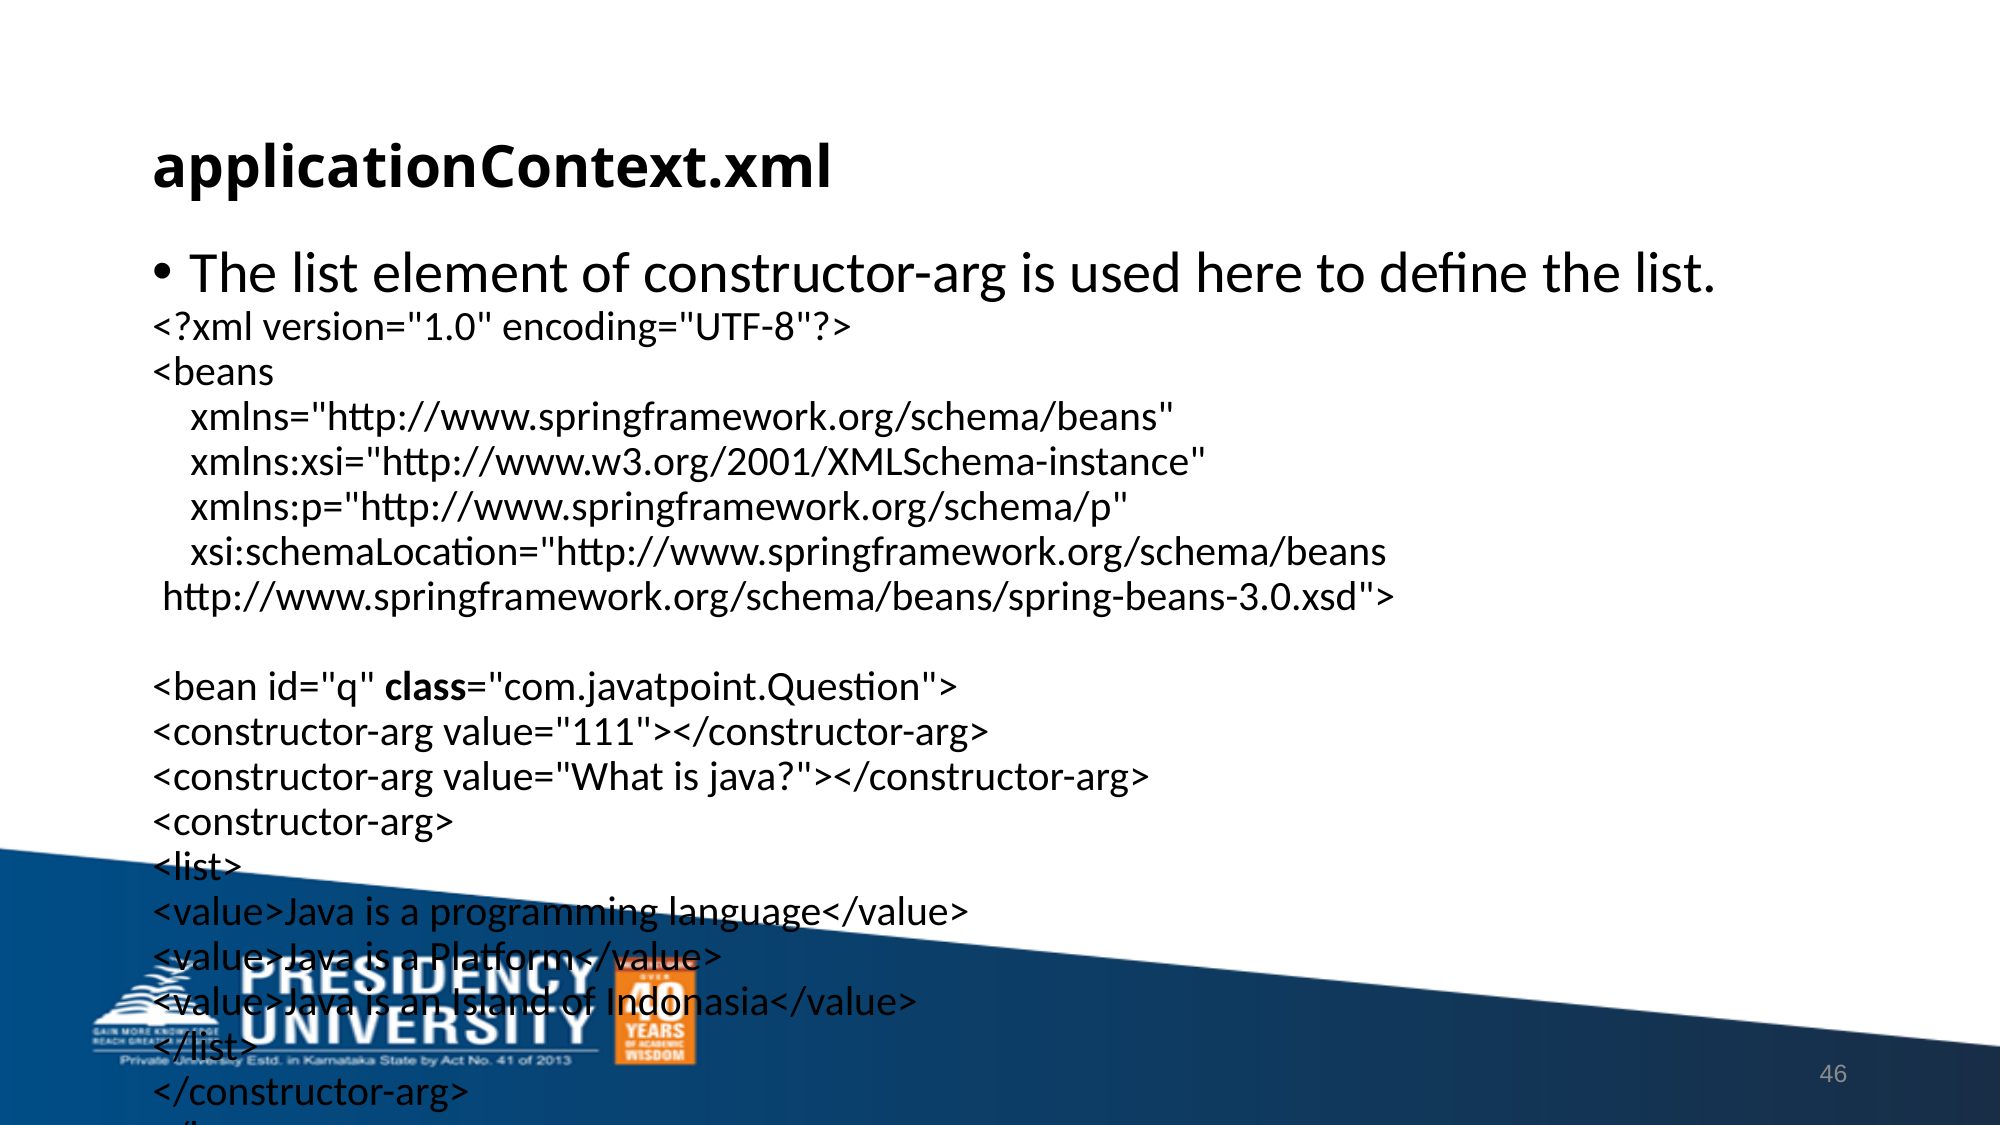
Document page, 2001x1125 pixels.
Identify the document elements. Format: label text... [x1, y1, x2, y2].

title applicationContext.xml [137, 59, 1863, 234]
list The list element of constructor-arg is used here to define the list. <?xml version="1.0" encoding="UTF-8"?> <beans xmlns="http://www.springframework.org/schema/beans" xmlns:xsi="http://www.w3.org/2001/XMLSchema-instance" xmlns:p="http://www.springframework.org/schema/p" xsi:schemaLocation="http://www.springframework.org/schema/beans http://www.springframework.org/schema/beans/spring-beans-3.0.xsd"> <bean id="q" class="com.javatpoint.Question"> <constructor-arg value="111"></constructor-arg> <constructor-arg value="What is java?"></constructor-arg> <constructor-arg> <list> <value>Java is a programming language</value> <value>Java is a Platform</value> <value>Java is an Island of Indonasia</value> </list> </constructor-arg> </bean> </beans> [137, 234, 1863, 1014]
slide_number 46 [1412, 1042, 1863, 1103]
picture [0, 845, 2000, 1125]
